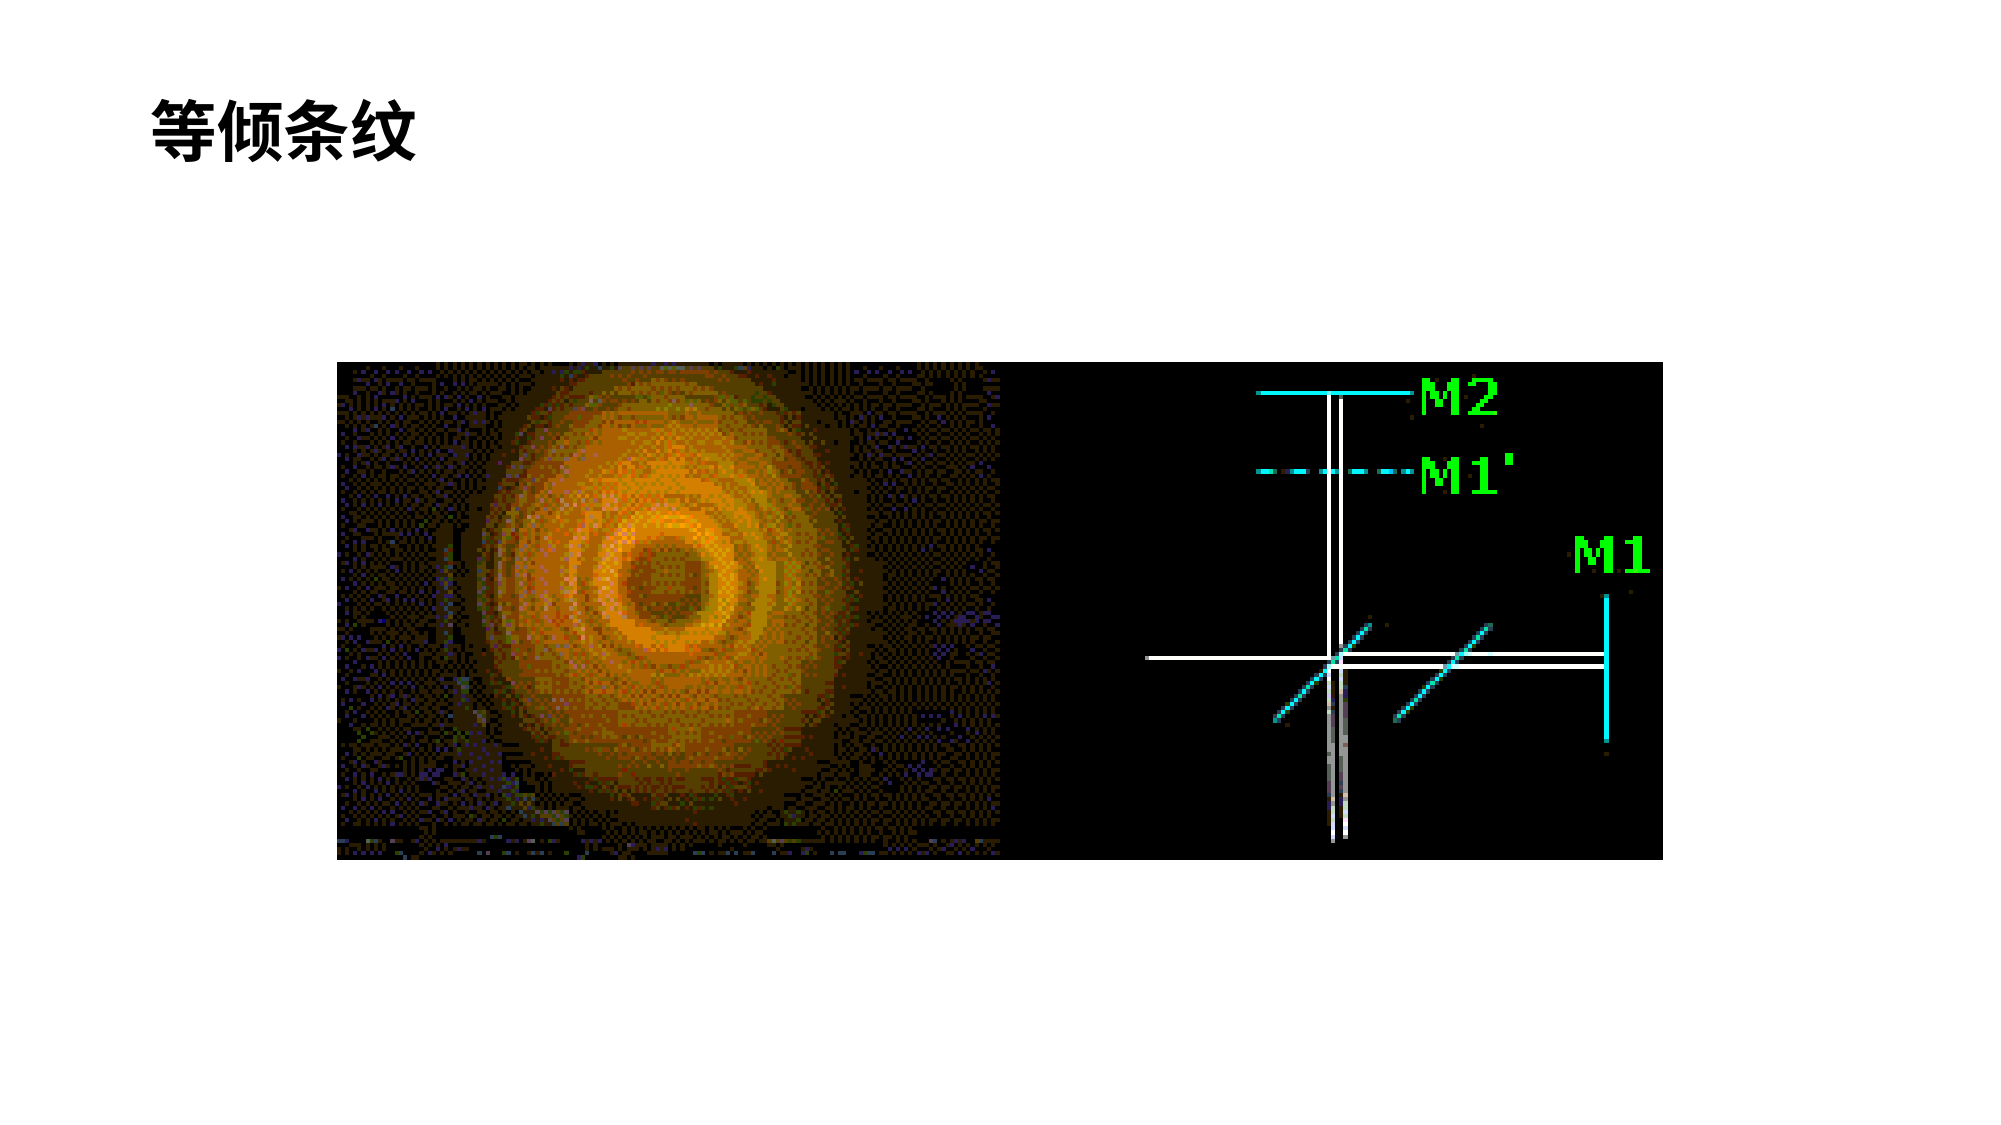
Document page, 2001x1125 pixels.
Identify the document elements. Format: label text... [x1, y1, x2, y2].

picture [337, 362, 1663, 860]
text_box 等倾条纹 [135, 82, 1136, 178]
